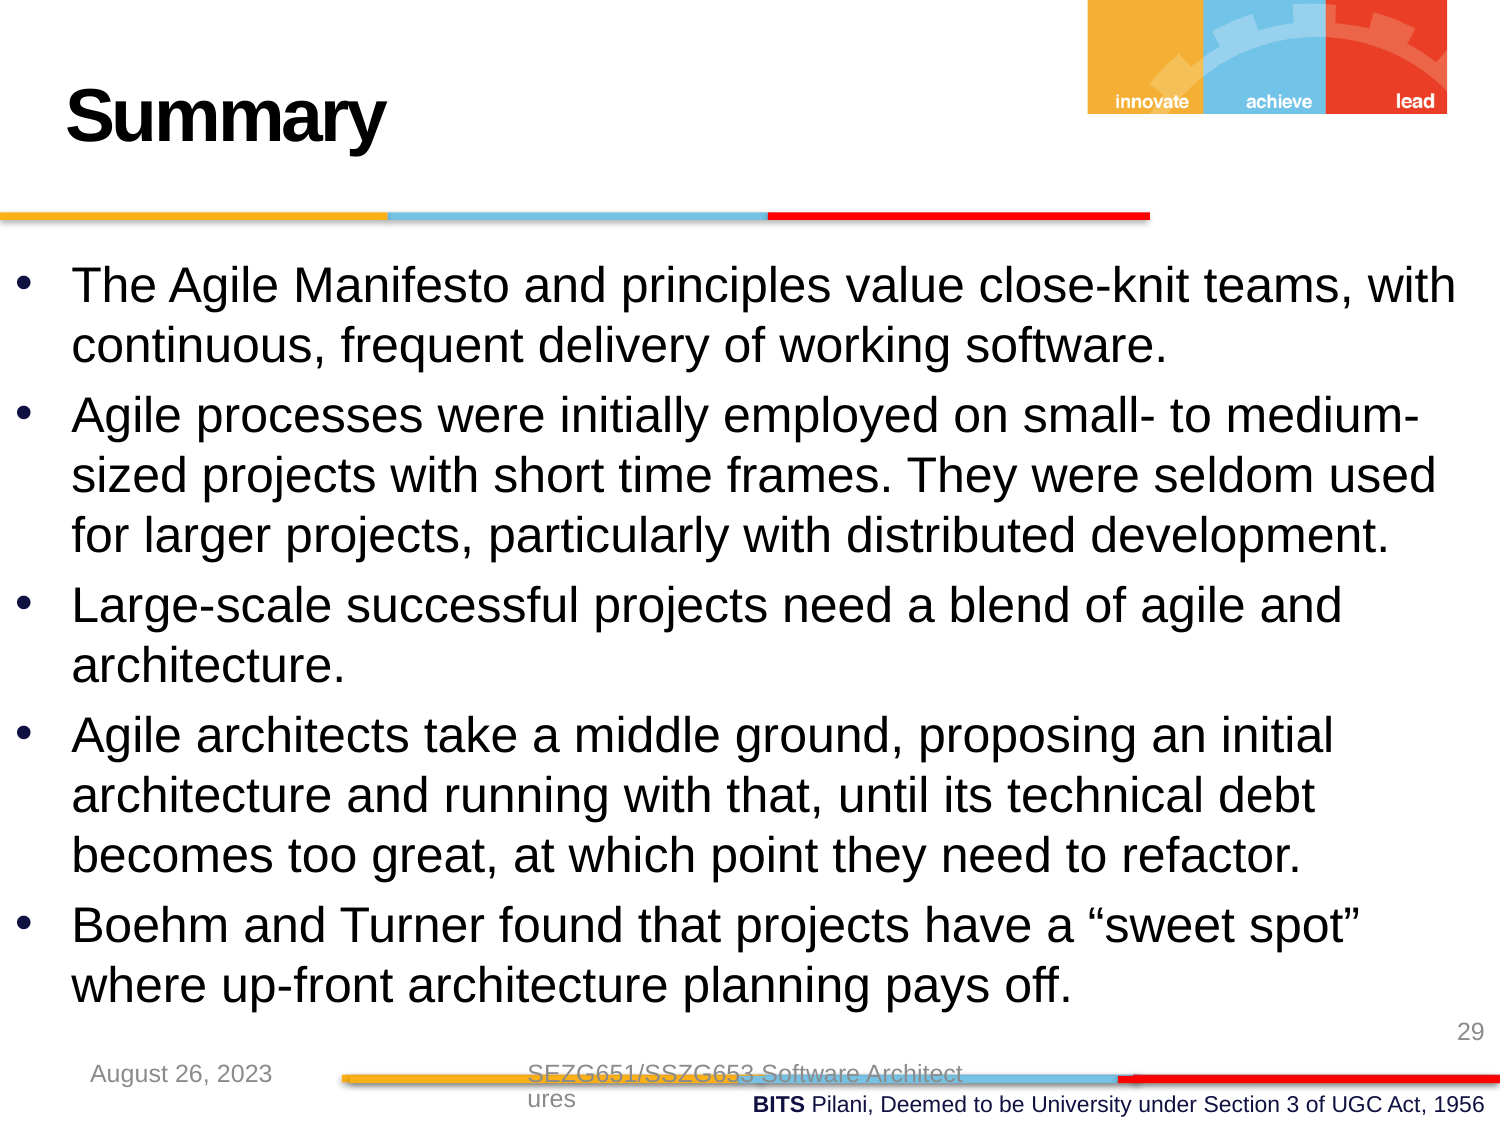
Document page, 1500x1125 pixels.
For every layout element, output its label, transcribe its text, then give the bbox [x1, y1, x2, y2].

footer SEZG651/SSZG653 Software Architectures [512, 1042, 988, 1103]
list The Agile Manifesto and principles value close-knit teams, with continuous, frequent delivery of working software. Agile processes were initially employed on small- to medium-sized projects with short time frames. They were seldom used for larger projects, particularly with distributed development. Large-scale successful projects need a blend of agile and architecture. Agile architects take a middle ground, proposing an initial architecture and running with that, until its technical debt becomes too great, at which point they need to refactor. Boehm and Turner found that projects have a “sweet spot” where up-front architecture planning pays off. [0, 245, 1488, 988]
slide_number 29 [1149, 1000, 1500, 1061]
list Summary [50, 24, 1088, 213]
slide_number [75, 1042, 425, 1103]
picture [1087, 0, 1448, 114]
